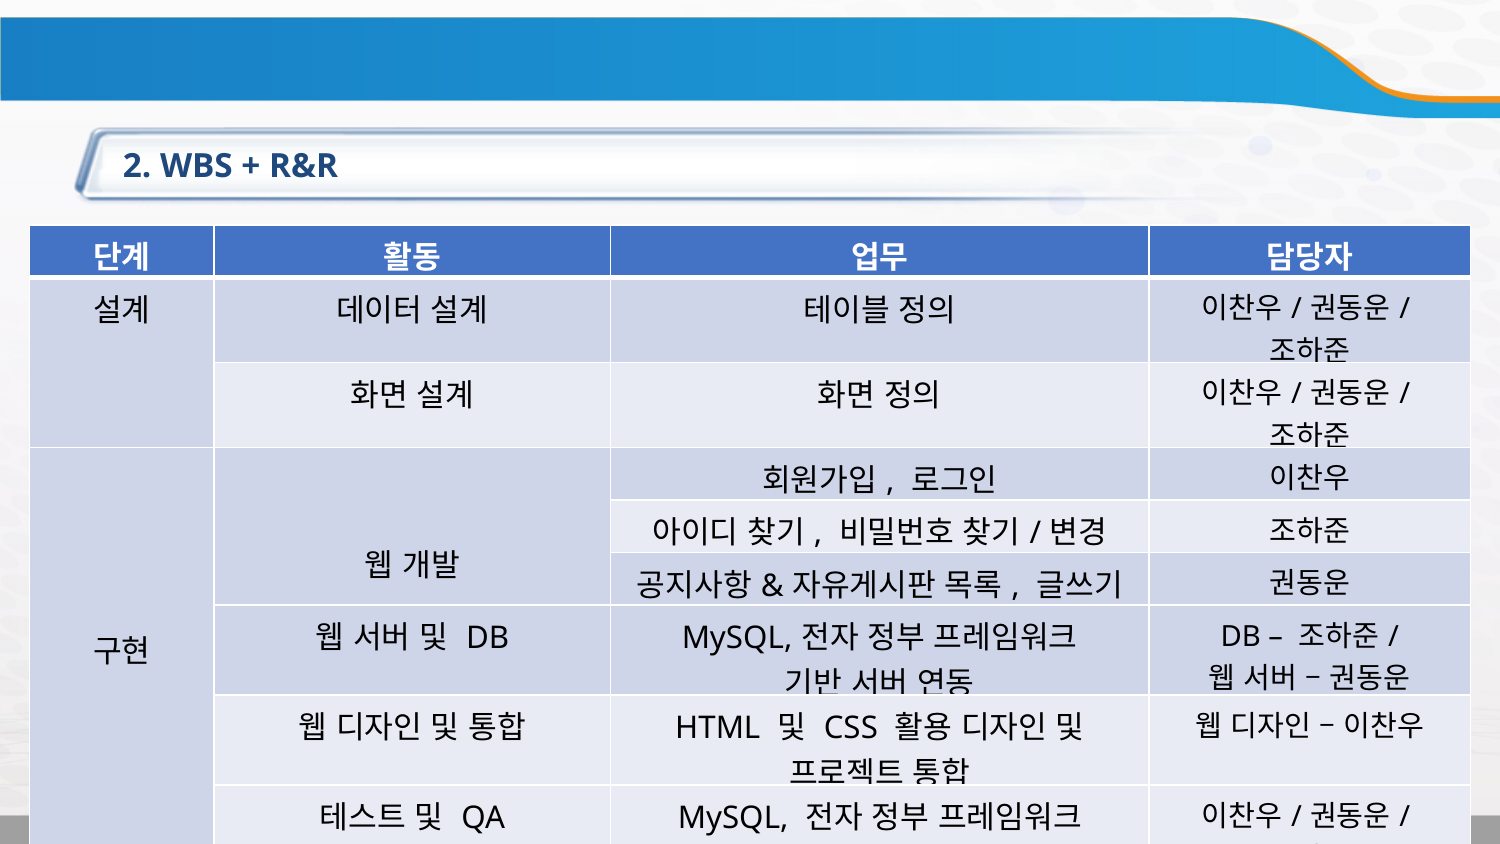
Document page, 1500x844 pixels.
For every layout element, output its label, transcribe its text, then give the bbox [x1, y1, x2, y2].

table_cell 화면 정의 [611, 363, 1148, 447]
text_box 2. 프로젝트 추진방안 [29, 0, 1175, 103]
table_cell 구현 [30, 448, 213, 844]
table_cell 웹 개발 [215, 448, 610, 604]
table_cell 화면 설계 [215, 363, 610, 447]
table_cell 웹 디자인 및 통합 [215, 696, 610, 784]
table_cell HTML 및 CSS 활용 디자인 및 프로젝트 통합 [611, 696, 1148, 784]
table_header 업무 [611, 226, 1148, 275]
table_cell 테이블 정의 [611, 280, 1148, 362]
table_cell 설계 [30, 280, 213, 447]
table_cell DB – 조하준/ 웹 서버 – 권동운 [1150, 606, 1470, 694]
table_cell 웹 서버 및 DB [215, 606, 610, 694]
table_cell 이찬우/권동운/조하준 [1150, 280, 1470, 362]
table_header 담당자 [1150, 226, 1470, 275]
table_cell 이찬우/권동운/조하준 [1150, 786, 1470, 844]
table_cell MySQL, 전자 정부 프레임워크 연동 통합 테스트 [611, 786, 1148, 844]
table_cell 이찬우/권동운/조하준 [1150, 363, 1470, 447]
table_cell 테스트 및 QA [215, 786, 610, 844]
table_cell 데이터 설계 [215, 280, 610, 362]
table_cell 조하준 [1150, 501, 1470, 552]
table_cell 웹 디자인 – 이찬우 [1150, 696, 1470, 784]
table_cell 공지사항&자유게시판 목록, 글쓰기 [611, 553, 1148, 604]
table_cell 회원가입, 로그인 [611, 448, 1148, 499]
table_header 활동 [215, 226, 610, 275]
table_cell 이찬우 [1150, 448, 1470, 499]
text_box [74, 126, 1289, 208]
table_cell 아이디 찾기, 비밀번호 찾기/변경 [611, 501, 1148, 552]
picture [0, 0, 1500, 844]
table_header 단계 [30, 226, 213, 275]
table_cell 권동운 [1150, 553, 1470, 604]
table_cell MySQL,전자 정부 프레임워크 기반 서버 연동 [611, 606, 1148, 694]
